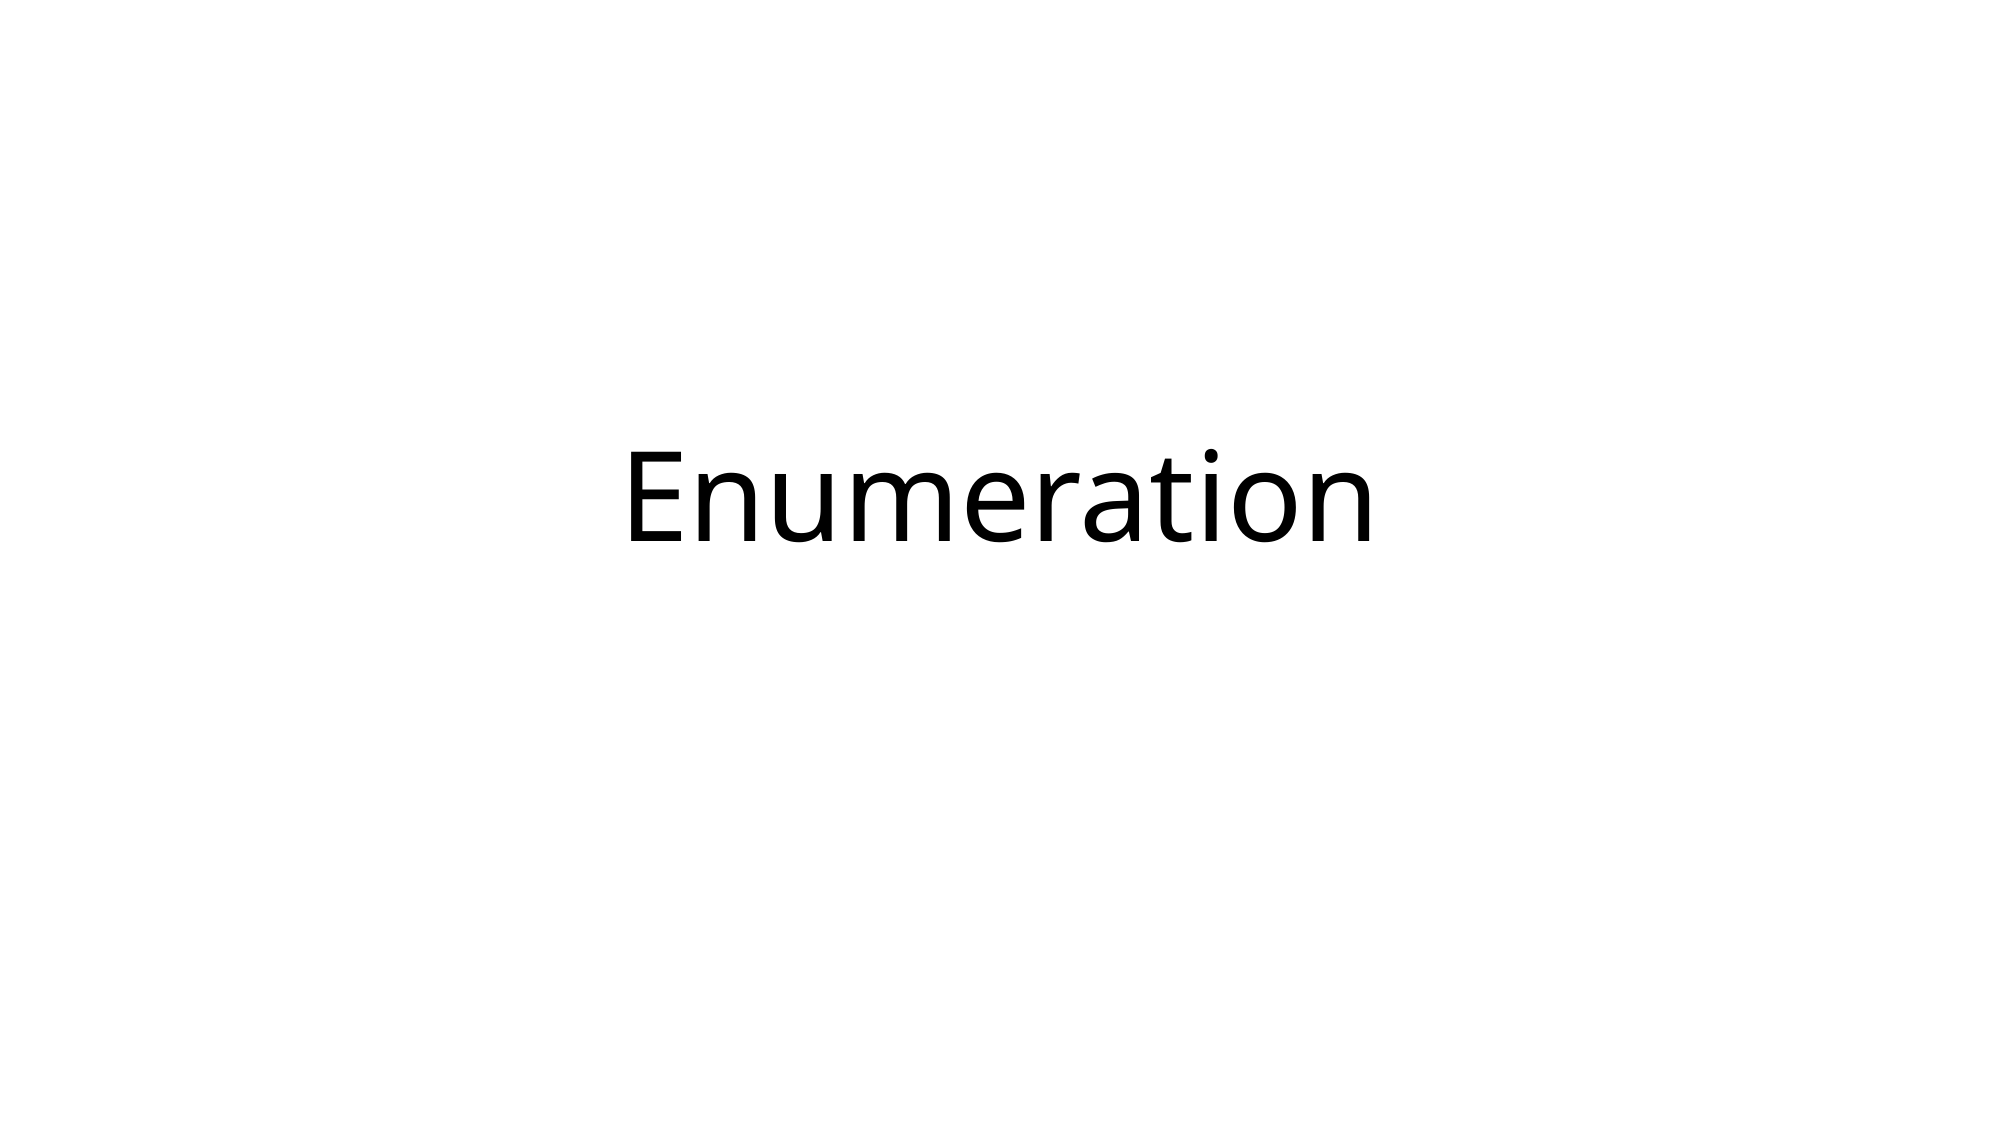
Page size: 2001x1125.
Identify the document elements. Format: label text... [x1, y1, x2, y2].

title Enumeration [249, 184, 1750, 576]
